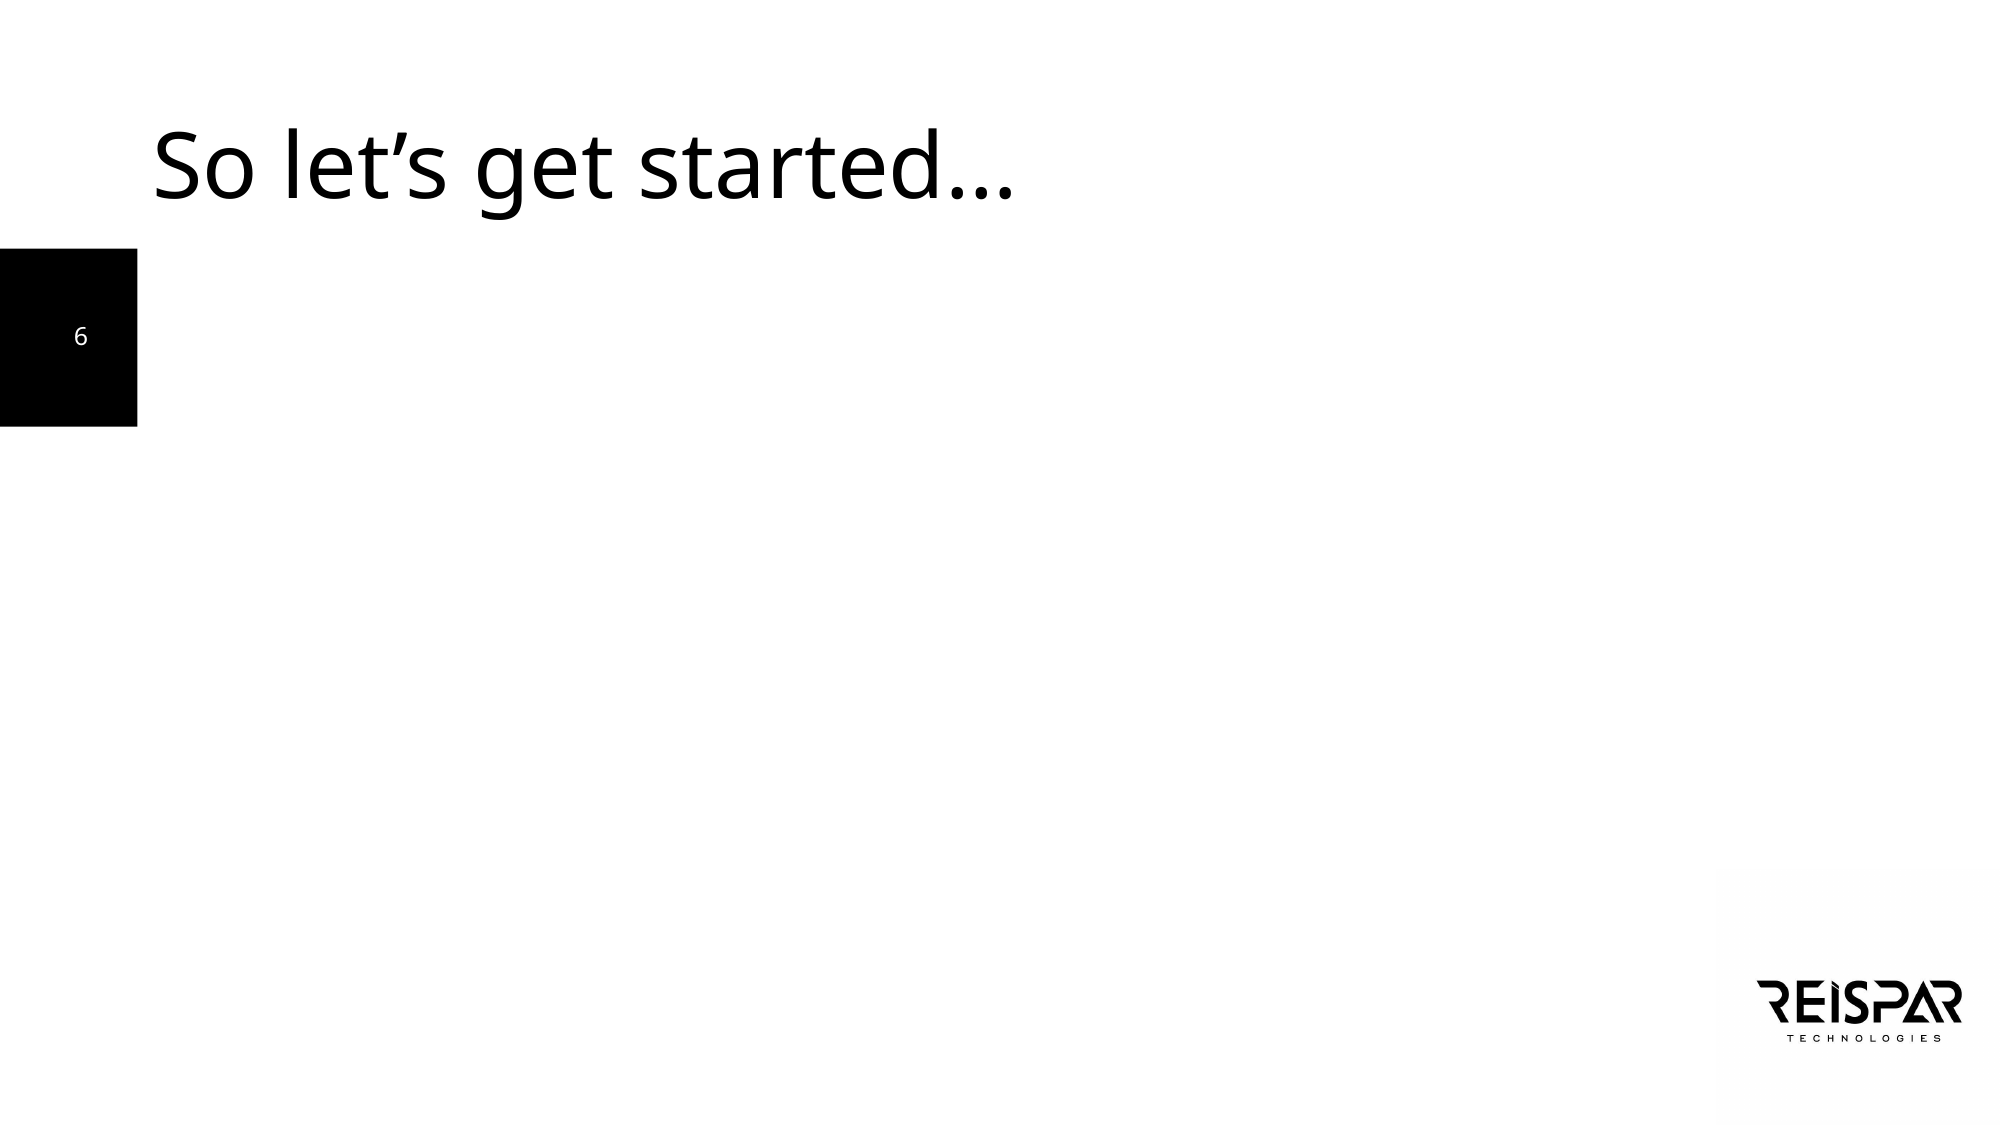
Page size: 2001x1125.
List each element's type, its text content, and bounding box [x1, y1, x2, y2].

title So let’s get started… [137, 59, 1863, 278]
slide_number 6 [34, 307, 104, 368]
